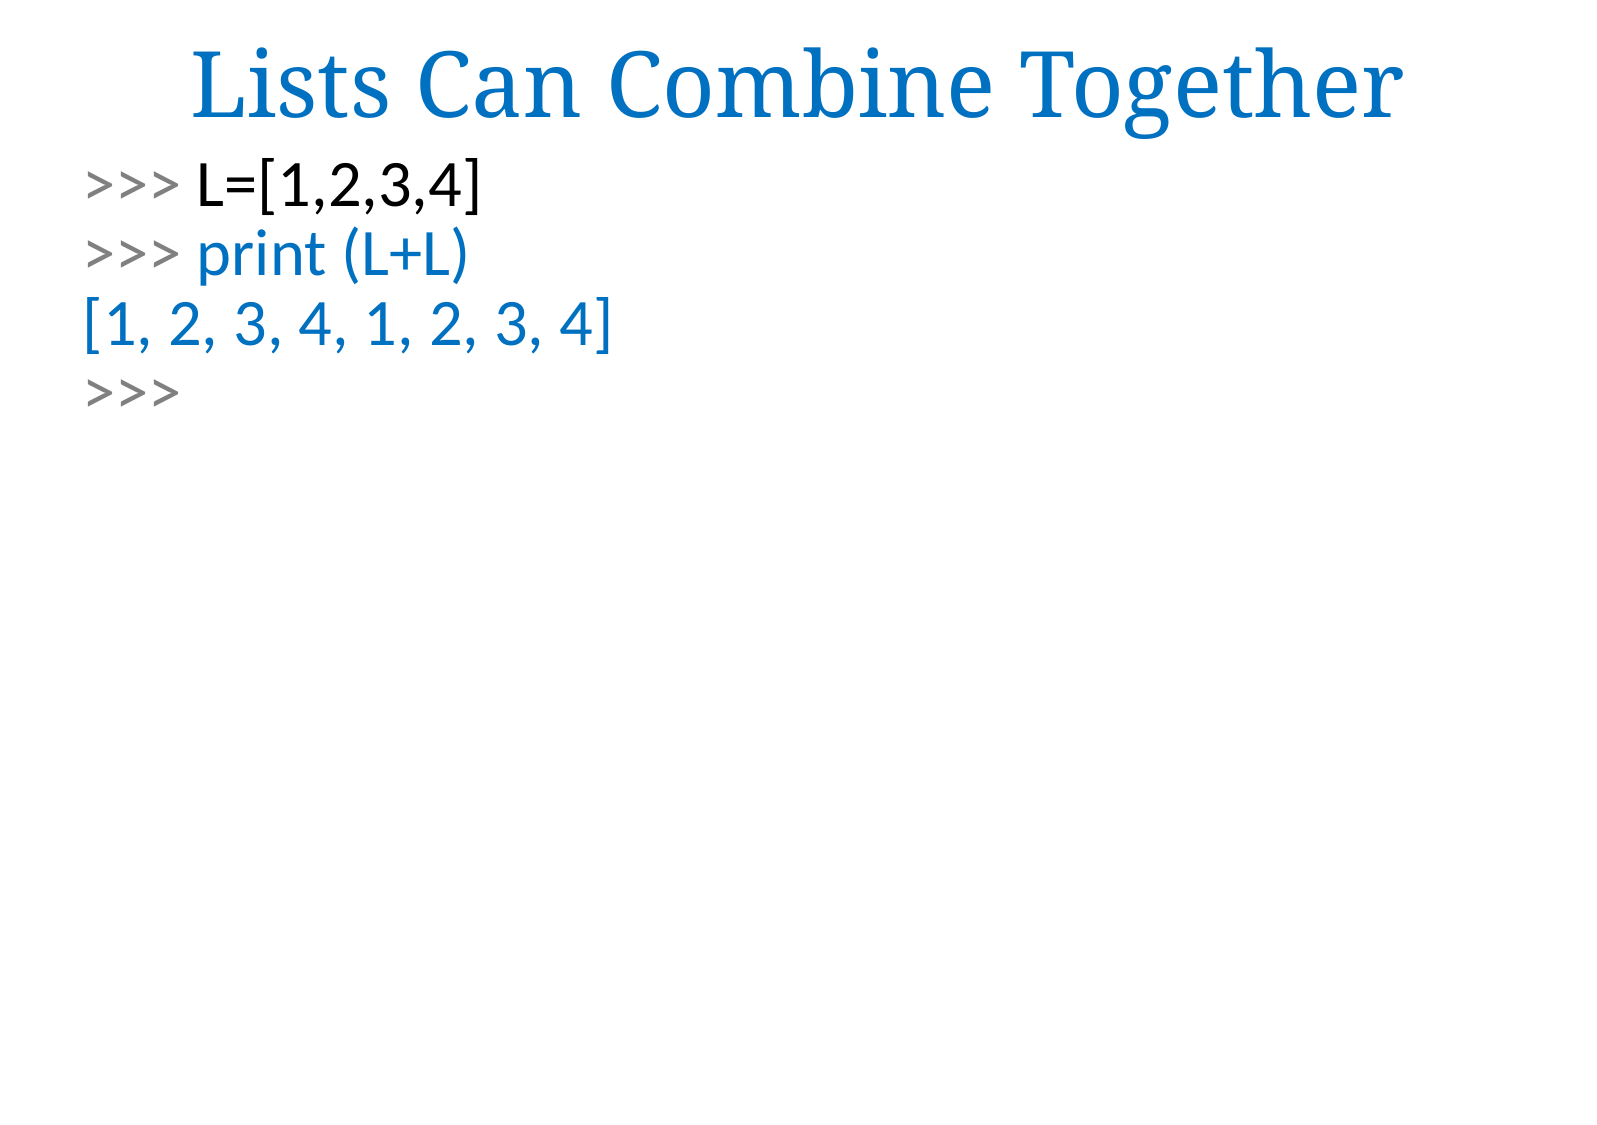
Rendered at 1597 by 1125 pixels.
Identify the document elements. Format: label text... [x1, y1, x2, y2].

list >>> L=[1,2,3,4] >>> print (L+L) [1, 2, 3, 4, 1, 2, 3, 4] >>> [67, 143, 1597, 1032]
title Lists Can Combine Together [0, 0, 1597, 175]
